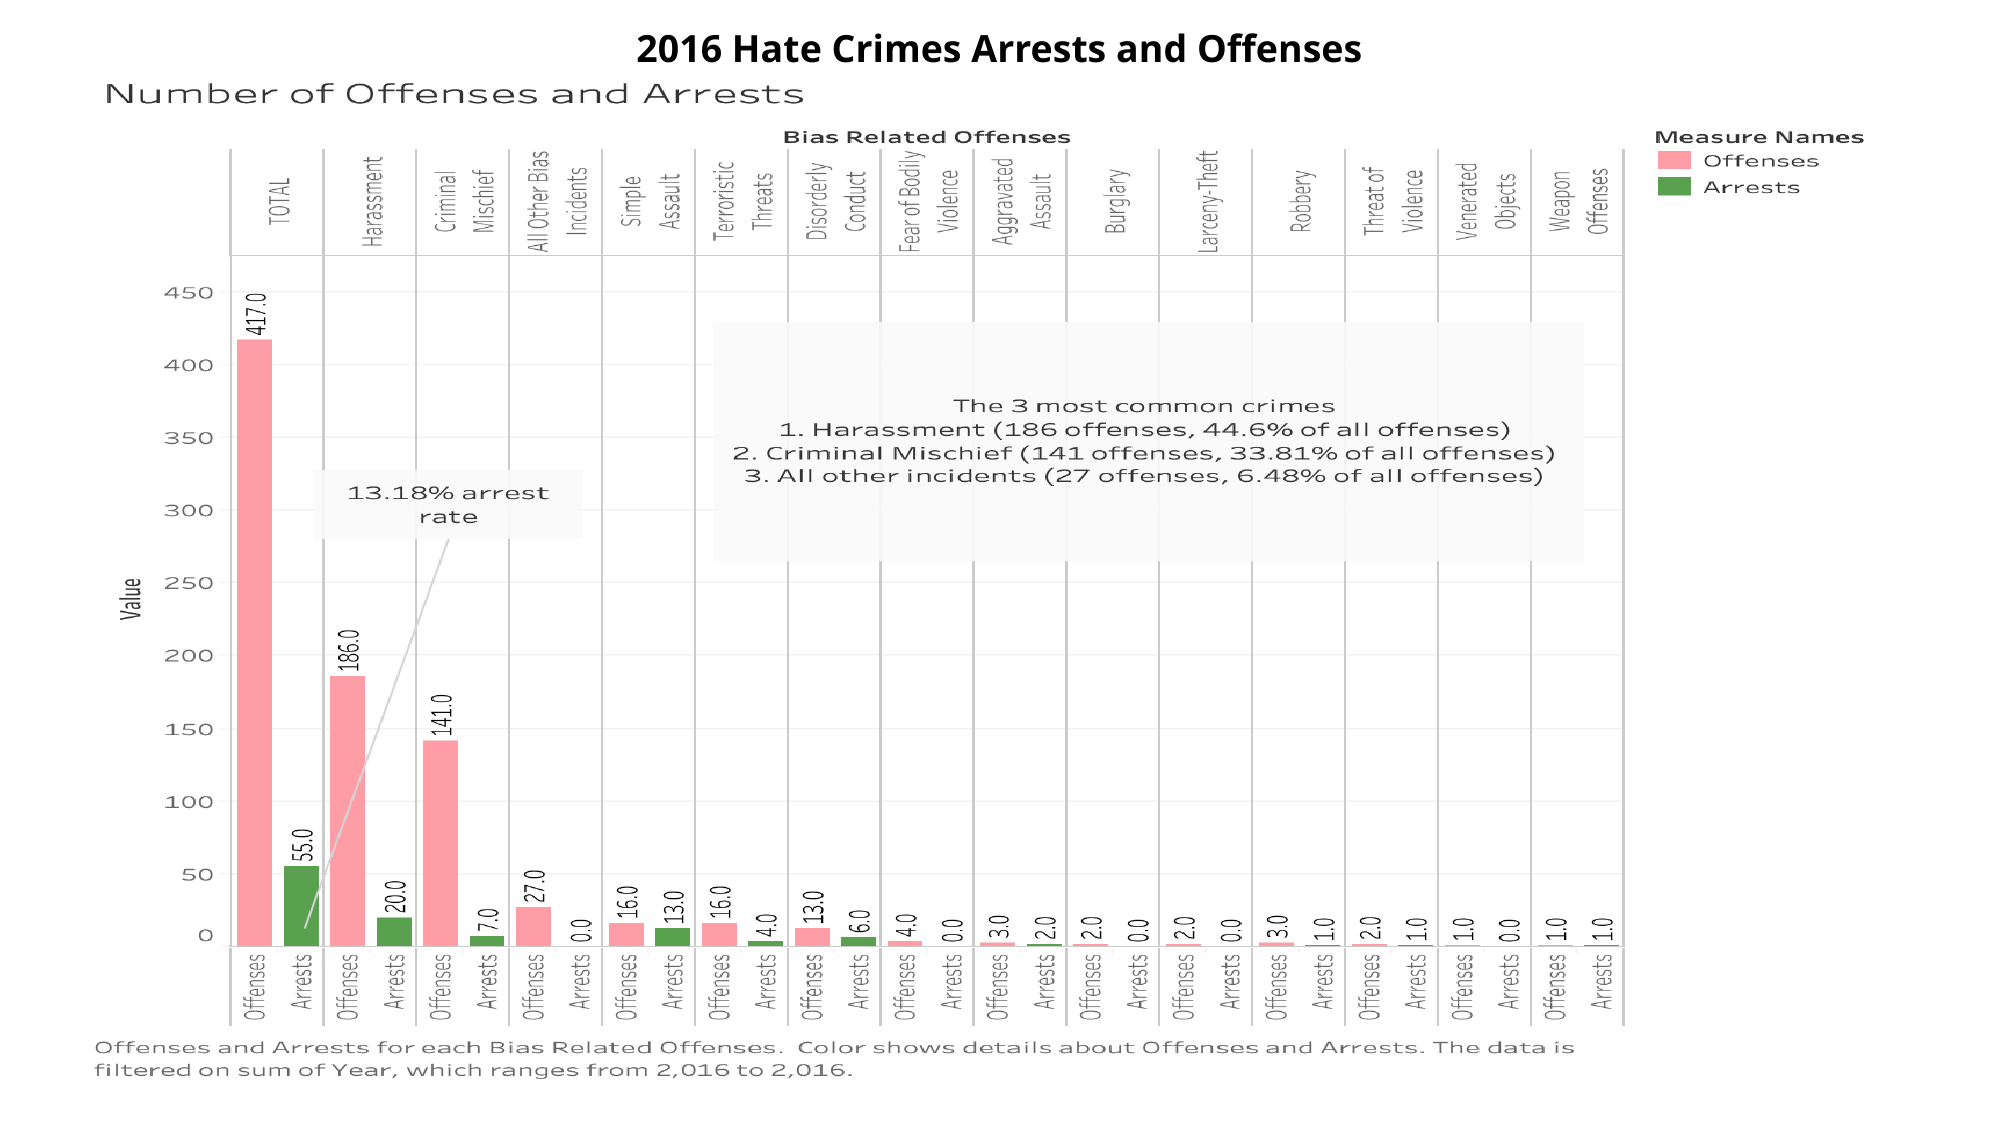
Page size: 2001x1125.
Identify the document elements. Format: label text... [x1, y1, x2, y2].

title 2016 Hate Crimes Arrests and Offenses [137, 19, 1863, 66]
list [94, 66, 1977, 1082]
